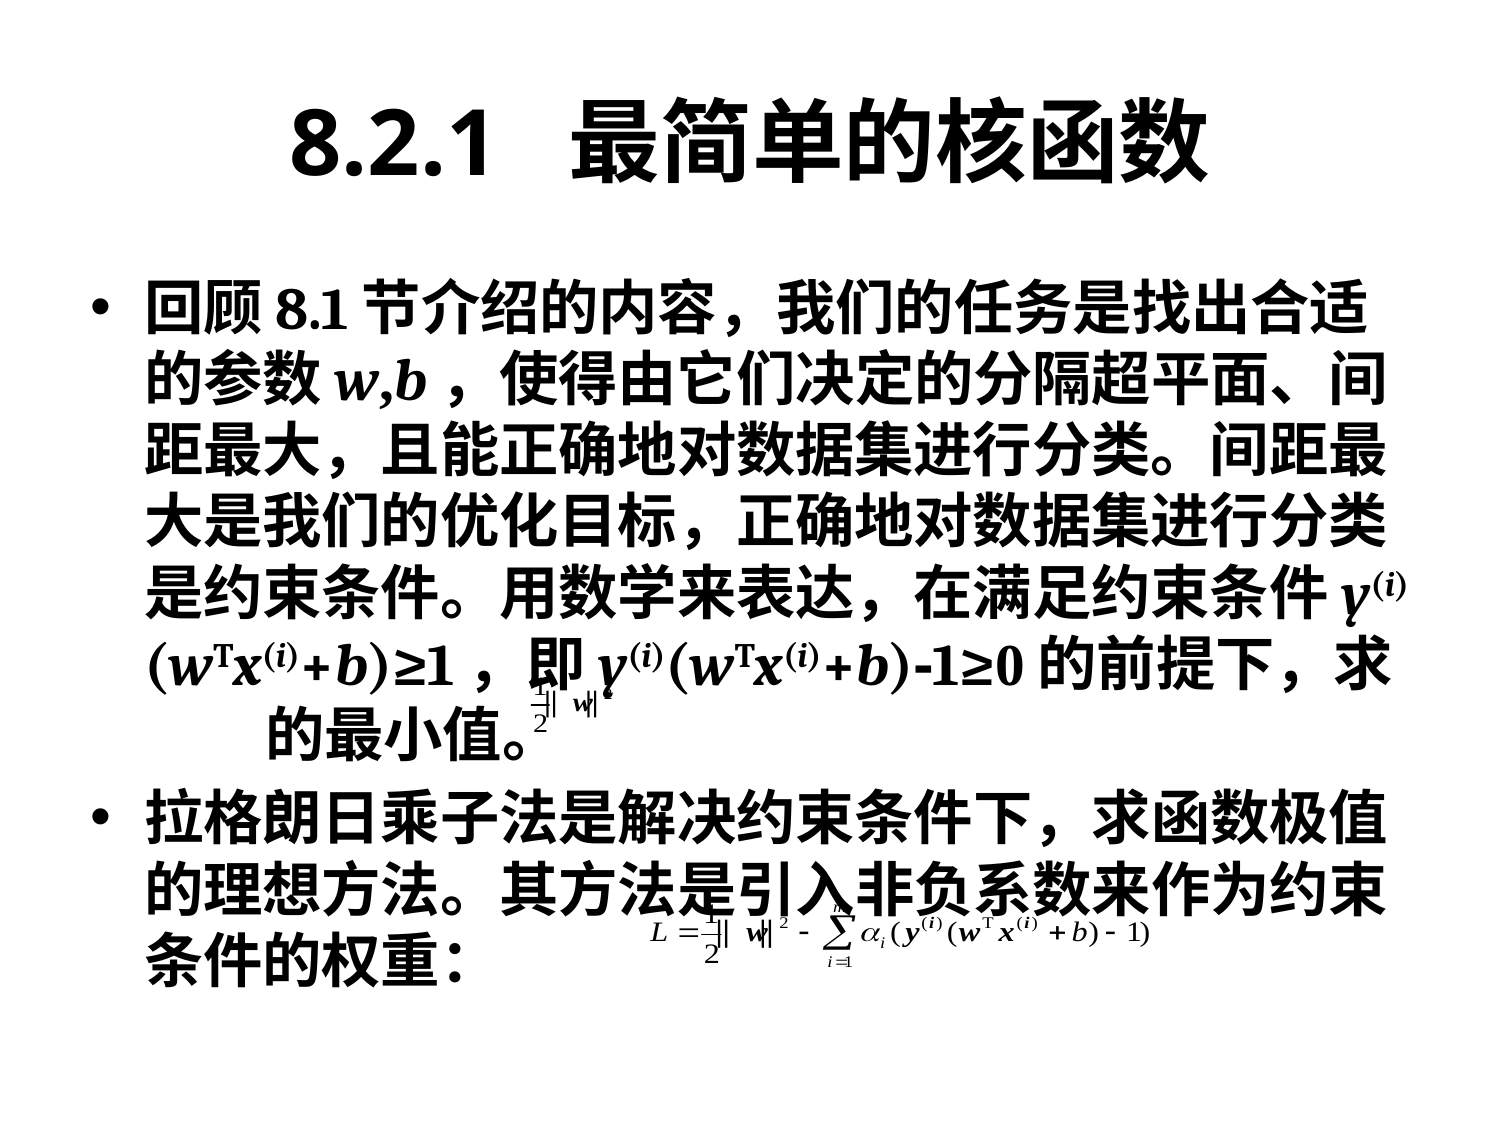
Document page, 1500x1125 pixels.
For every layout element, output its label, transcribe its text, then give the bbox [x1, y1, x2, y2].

title 8.2.1 最简单的核函数 [75, 45, 1425, 233]
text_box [643, 892, 1159, 977]
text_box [525, 668, 621, 740]
list 回顾8.1节介绍的内容，我们的任务是找出合适的参数w,b，使得由它们决定的分隔超平面、间距最大，且能正确地对数据集进行分类。间距最大是我们的优化目标，正确地对数据集进行分类是约束条件。用数学来表达，在满足约束条件y(i)(wTx(i)+b)≥1，即y(i)(wTx(i)+b)-1≥0的前提下，求 的最小值。 拉格朗日乘子法是解决约束条件下，求函数极值的理想方法。其方法是引入非负系数来作为约束条件的权重： [75, 262, 1425, 1005]
